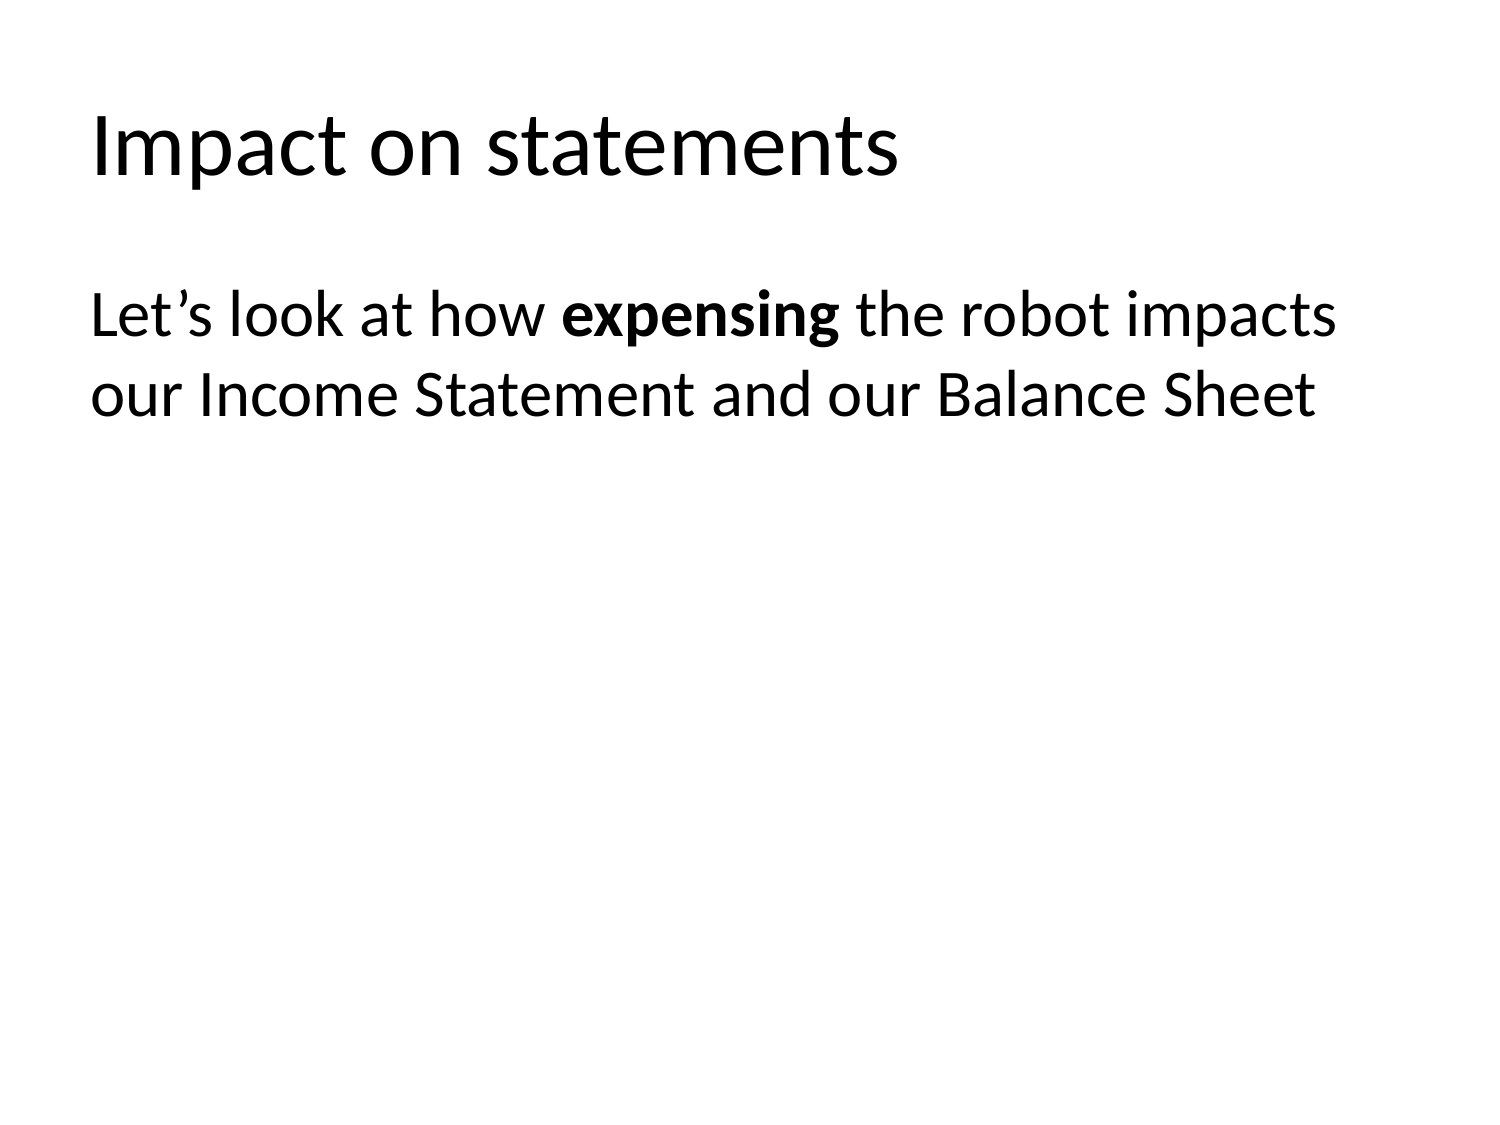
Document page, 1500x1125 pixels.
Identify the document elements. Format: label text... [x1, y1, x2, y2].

title Impact on statements [75, 45, 1425, 233]
list Let’s look at how expensing the robot impacts our Income Statement and our Balance Sheet [75, 262, 1425, 1005]
